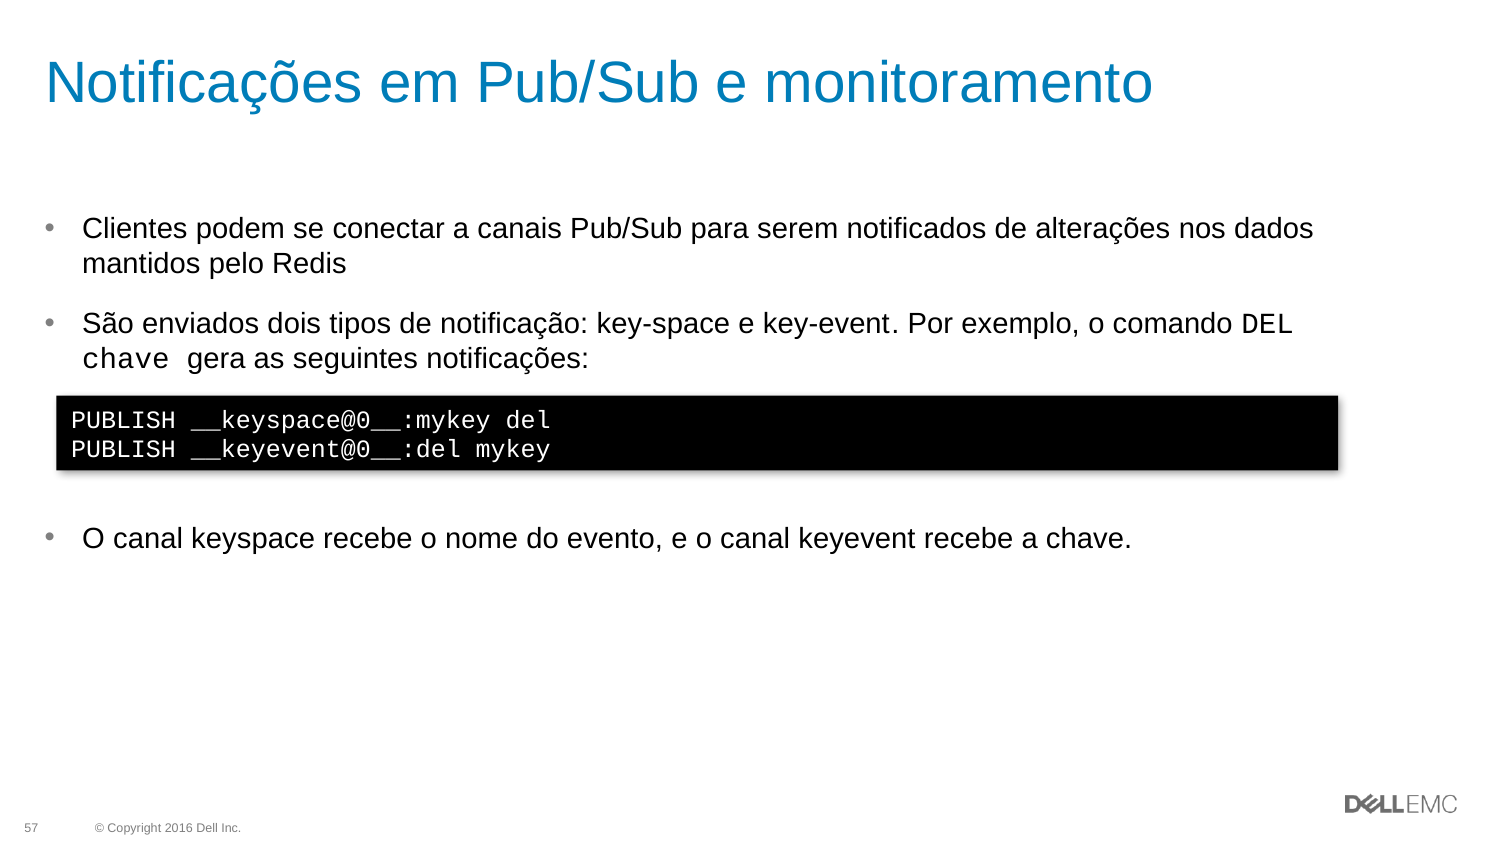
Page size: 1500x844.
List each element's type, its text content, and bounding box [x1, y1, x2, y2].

title Notificações em Pub/Sub e monitoramento [45, 44, 1350, 150]
list Clientes podem se conectar a canais Pub/Sub para serem notificados de alterações nos dados mantidos pelo Redis São enviados dois tipos de notificação: key-space e key-event. Por exemplo, o comando DEL chave gera as seguintes notificações: O canal keyspace recebe o nome do evento, e o canal keyevent recebe a chave. [44, 209, 1350, 734]
text_box PUBLISH __keyspace@0__:mykey del PUBLISH __keyevent@0__:del mykey [56, 395, 1339, 471]
picture [1345, 793, 1457, 814]
